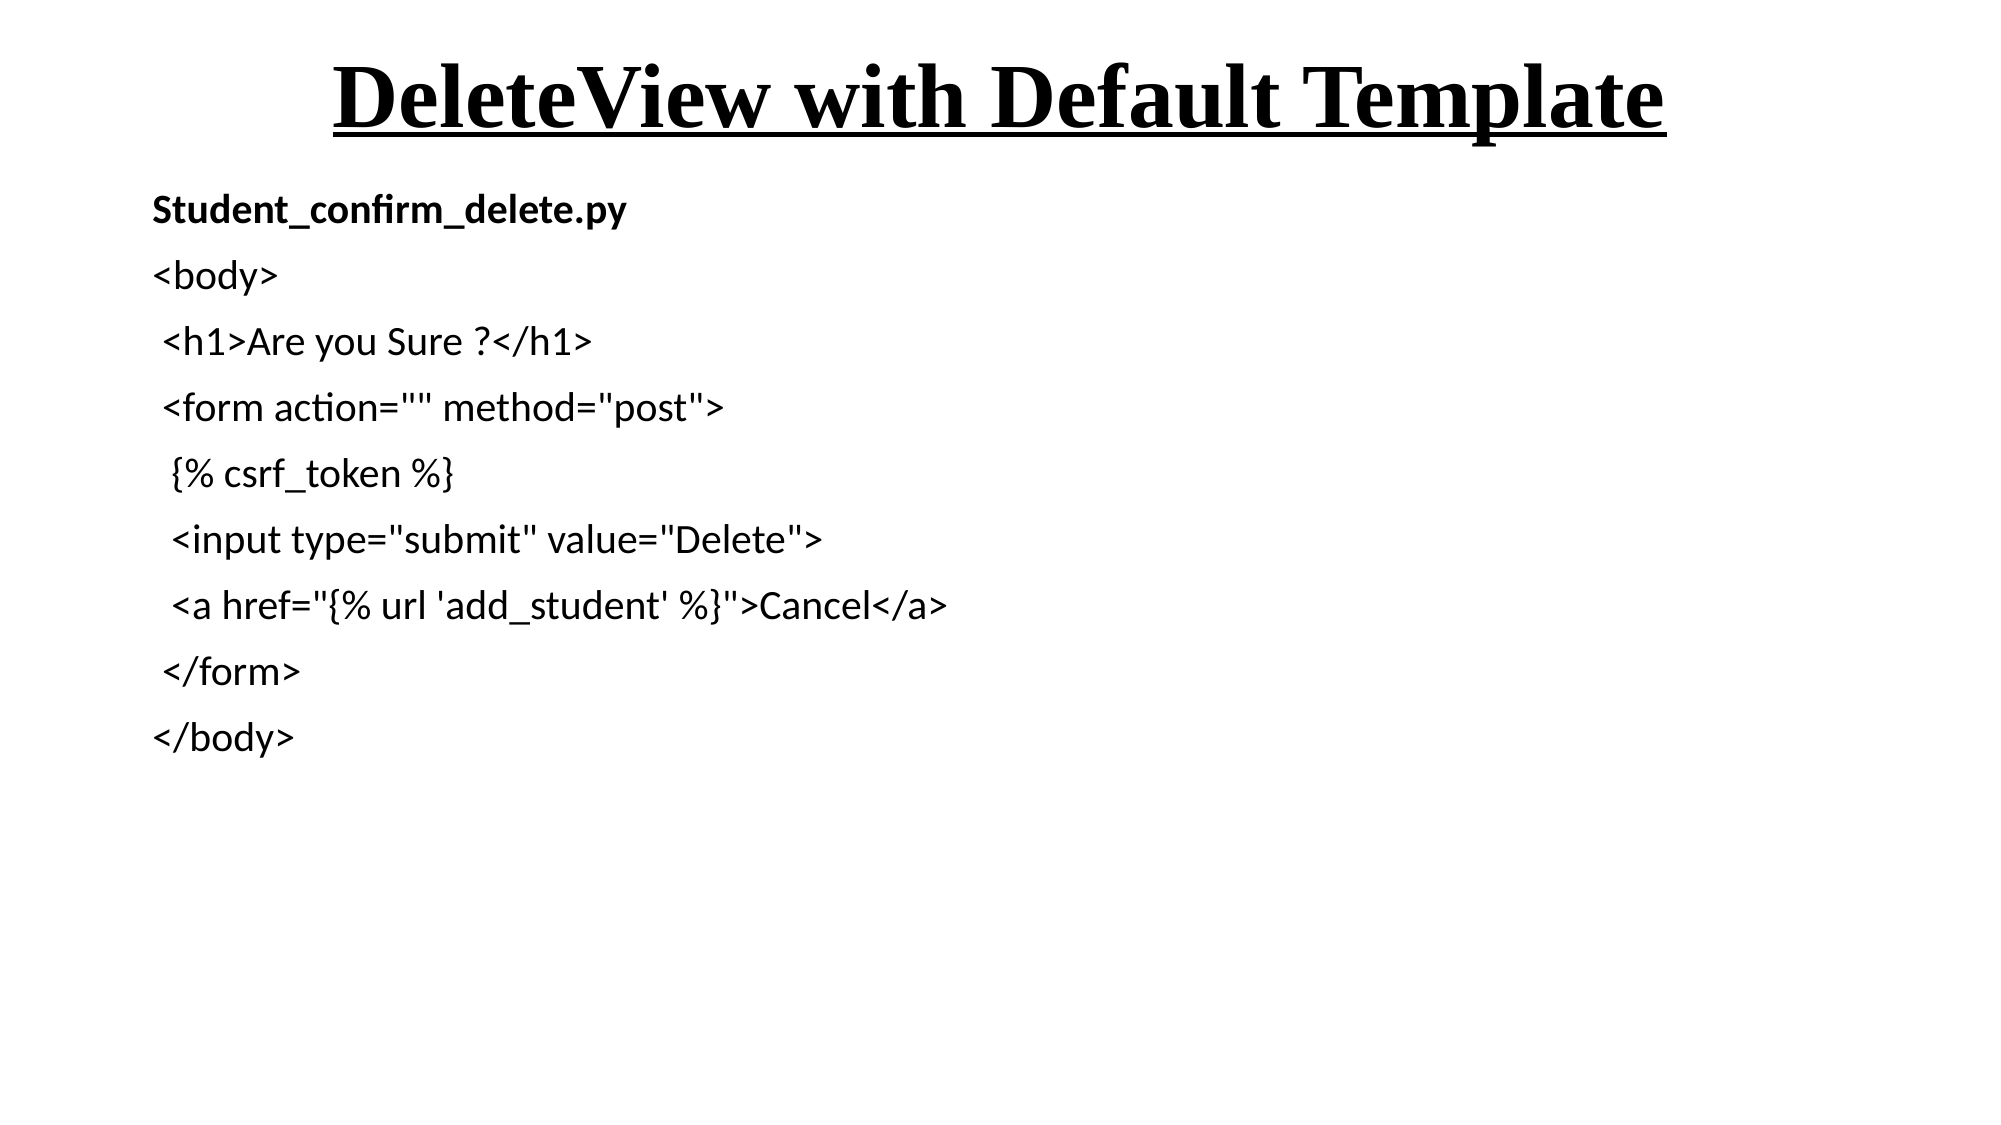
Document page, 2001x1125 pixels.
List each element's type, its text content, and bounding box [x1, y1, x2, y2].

title DeleteView with Default Template [137, 14, 1863, 180]
list Student_confirm_delete.py <body> <h1>Are you Sure ?</h1> <form action="" method="post"> {% csrf_token %} <input type="submit" value="Delete"> <a href="{% url 'add_student' %}">Cancel</a> </form> </body> [137, 180, 1863, 1111]
